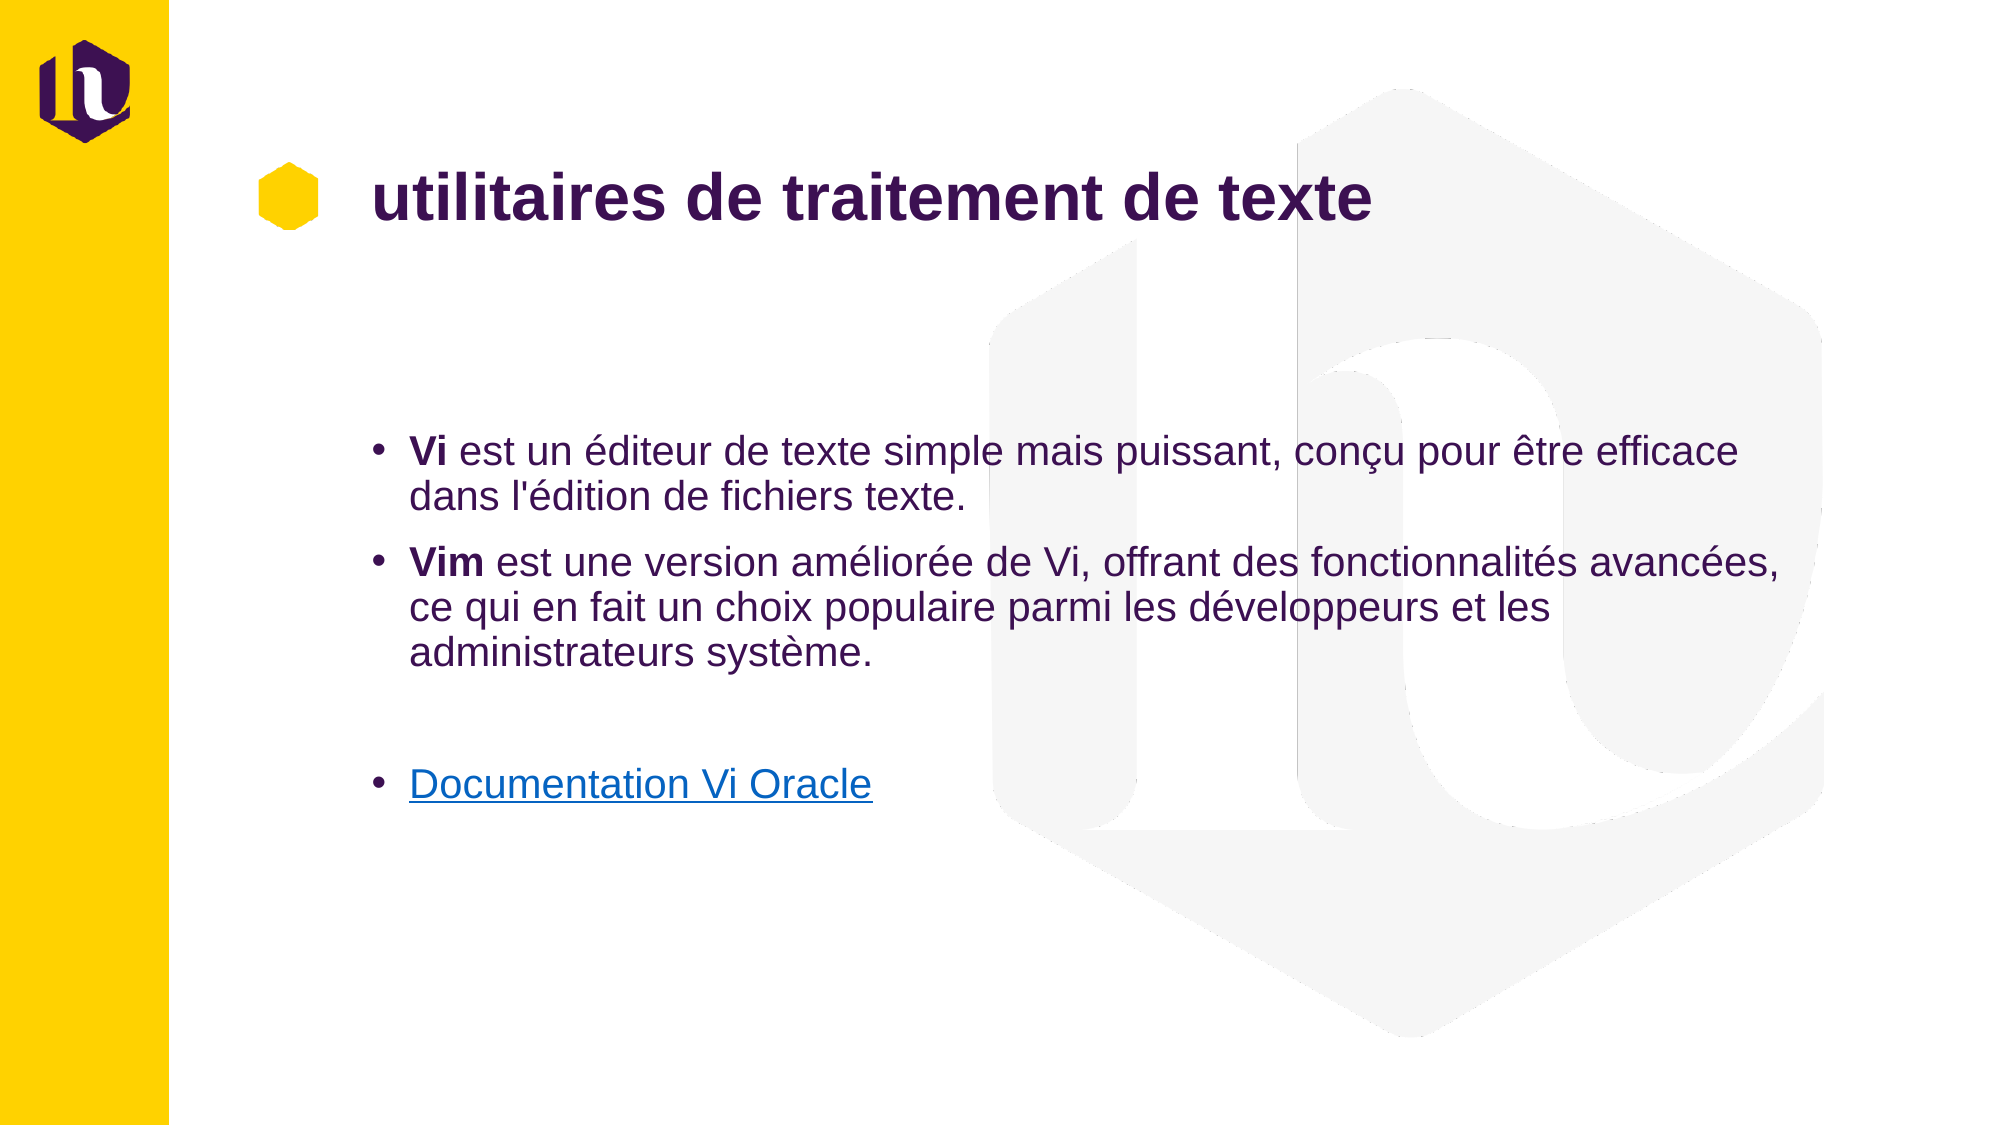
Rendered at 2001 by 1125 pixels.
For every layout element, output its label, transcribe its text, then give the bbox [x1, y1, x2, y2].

list Vi est un éditeur de texte simple mais puissant, conçu pour être efficace dans l'édition de fichiers texte. Vim est une version améliorée de Vi, offrant des fonctionnalités avancées, ce qui en fait un choix populaire parmi les développeurs et les administrateurs système. Documentation Vi Oracle [356, 351, 1836, 1066]
title utilitaires de traitement de texte [356, 89, 1836, 308]
